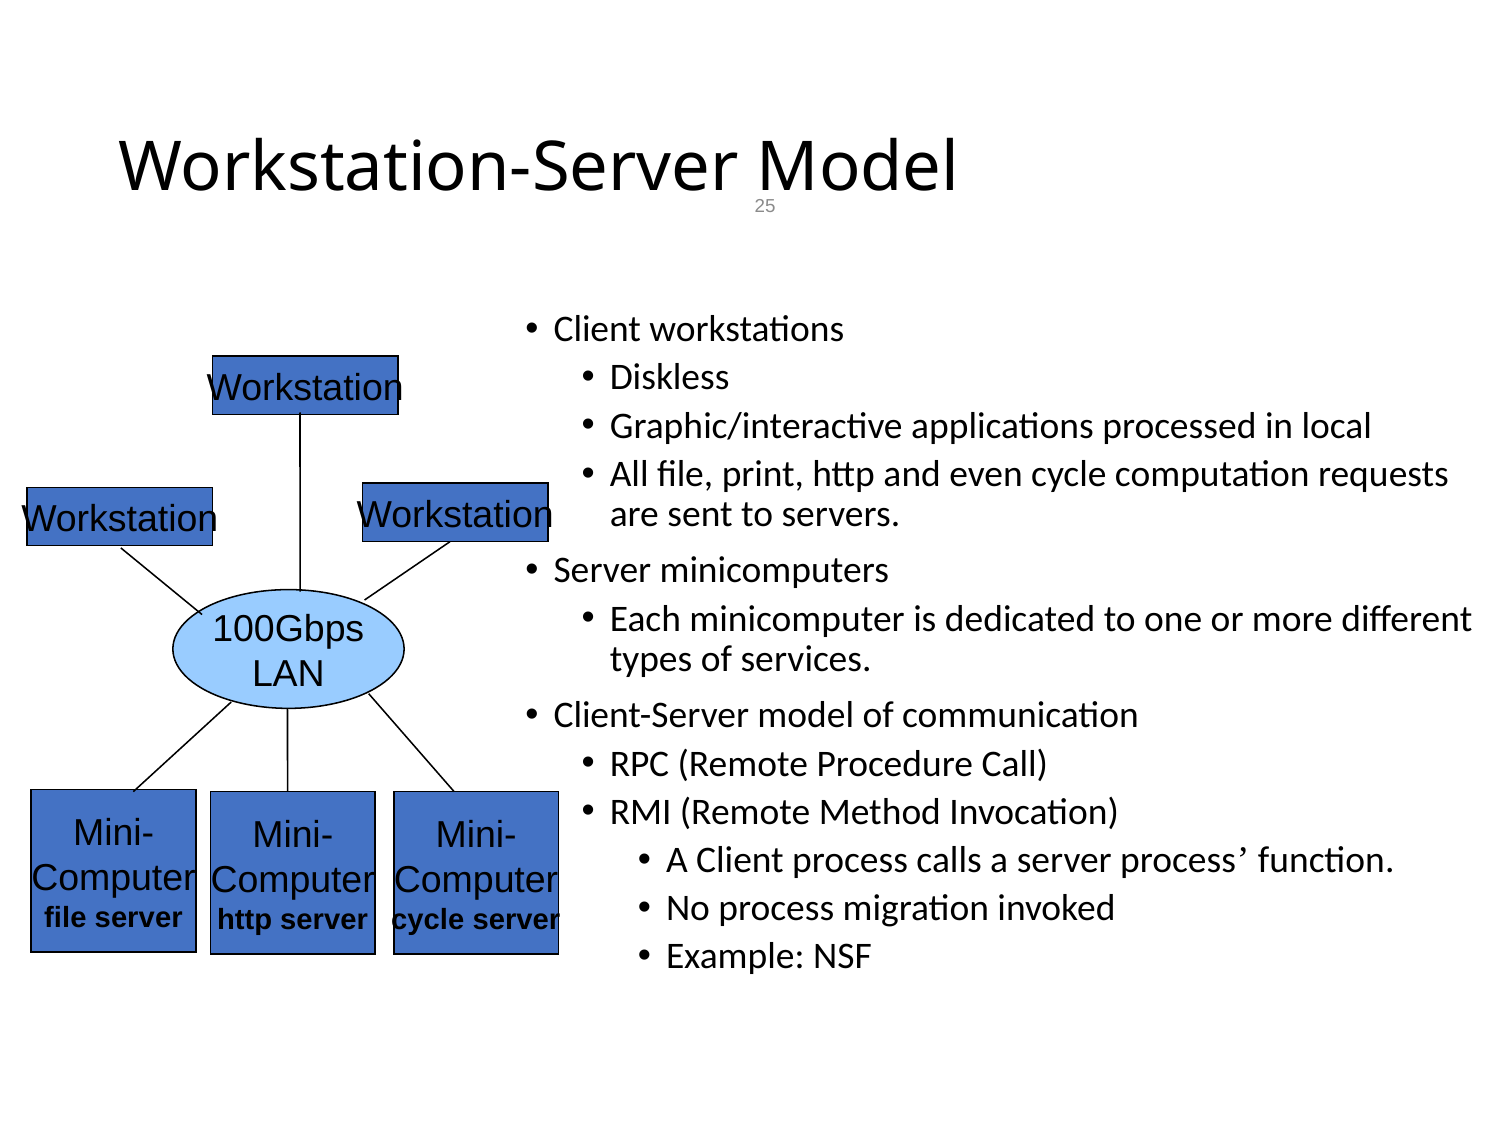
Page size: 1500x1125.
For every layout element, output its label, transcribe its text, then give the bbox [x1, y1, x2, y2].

text_box Workstation [362, 483, 548, 542]
slide_number 25 [715, 168, 791, 241]
text_box Workstation [27, 487, 213, 546]
text_box 100Gbps LAN [172, 589, 405, 709]
title Workstation-Server Model [103, 59, 1397, 278]
text_box Mini- Computer http server [210, 791, 375, 955]
text_box Workstation [212, 356, 398, 415]
text_box Mini- Computer cycle server [393, 791, 559, 955]
list Client workstations Diskless Graphic/interactive applications processed in local All file, print, http and even cycle computation requests are sent to servers. Server minicomputers Each minicomputer is dedicated to one or more different types of services. Client-Server model of communication RPC (Remote Procedure Call) RMI (Remote Method Invocation) A Client process calls a server process’ function. No process migration invoked Example: NSF [510, 301, 1500, 1077]
text_box Mini- Computer file server [31, 789, 196, 952]
